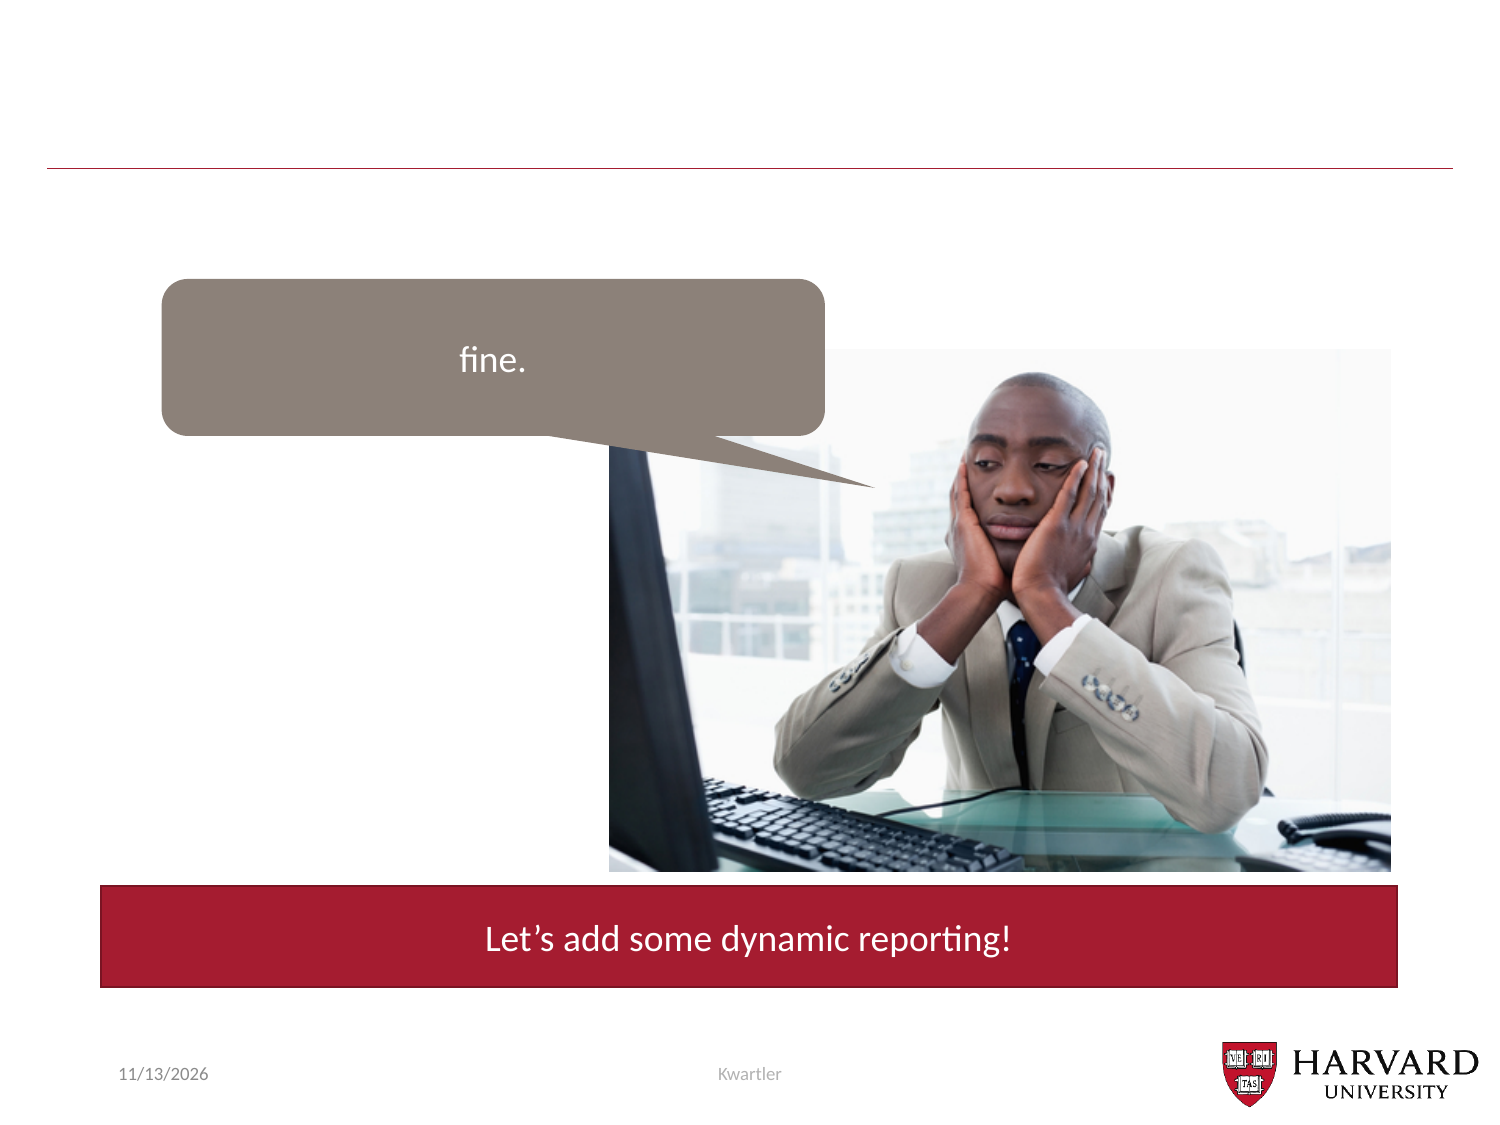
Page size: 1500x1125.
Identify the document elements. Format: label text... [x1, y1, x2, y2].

picture [1200, 1024, 1500, 1125]
text_box Let’s add some dynamic reporting! [100, 885, 1398, 988]
picture [609, 349, 1391, 872]
footer Kwartler [496, 1042, 1004, 1103]
text_box fine. [160, 277, 826, 447]
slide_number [103, 1042, 441, 1103]
